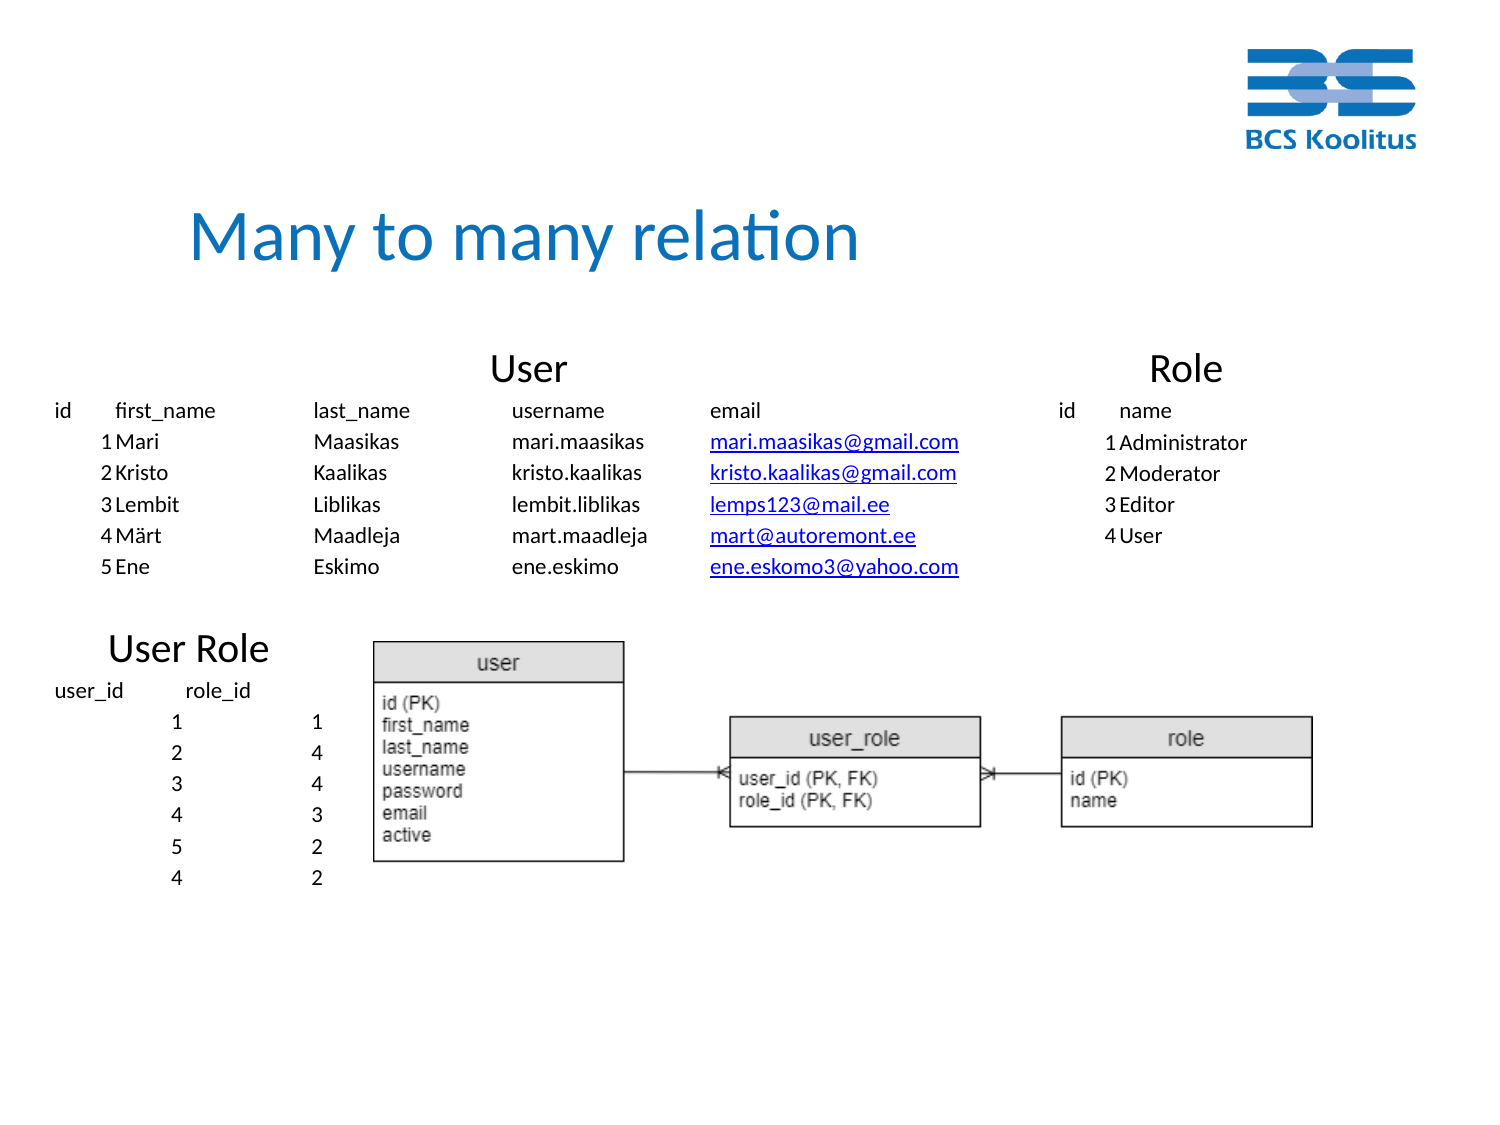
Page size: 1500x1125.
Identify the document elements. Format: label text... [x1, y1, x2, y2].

table_cell lemps123@mail.ee [708, 486, 1005, 518]
table_cell Administrator [1118, 425, 1315, 456]
table_cell name [1118, 393, 1315, 425]
picture [373, 641, 1314, 868]
table_cell first_name [114, 393, 312, 424]
table_cell kristo.kaalikas@gmail.com [708, 455, 1005, 486]
table_cell ene.eskimo [510, 549, 708, 580]
table_cell email [708, 393, 1005, 424]
table_cell role_id [184, 673, 325, 704]
table_cell 2 [53, 455, 114, 486]
table_cell 2 [184, 860, 325, 891]
table_cell Lembit [114, 486, 312, 518]
table_cell id [1057, 393, 1118, 425]
table_cell 4 [184, 735, 325, 766]
table_cell 5 [53, 549, 114, 580]
table_cell user_id [53, 673, 184, 704]
table_cell mari.maasikas@gmail.com [708, 424, 1005, 455]
table_cell username [510, 393, 708, 424]
table_header User Role [53, 618, 325, 673]
table_cell 5 [53, 829, 184, 860]
table_cell 2 [184, 829, 325, 860]
table_cell Märt [114, 518, 312, 549]
table_cell Maasikas [312, 424, 510, 455]
table_cell mart.maadleja [510, 518, 708, 549]
table_cell Ene [114, 549, 312, 580]
picture [1246, 49, 1416, 149]
table_cell lembit.liblikas [510, 486, 708, 518]
table_cell User [1118, 518, 1315, 550]
table_cell 1 [53, 424, 114, 455]
table_cell ene.eskomo3@yahoo.com [708, 549, 1005, 580]
table_cell id [53, 393, 114, 424]
table_cell Moderator [1118, 456, 1315, 487]
table_cell Kaalikas [312, 455, 510, 486]
title Many to many relation [0, 113, 1140, 338]
table_cell mart@autoremont.ee [708, 518, 1005, 549]
table_header Role [1057, 339, 1315, 393]
table_cell 1 [184, 704, 325, 735]
table_cell 3 [1057, 487, 1118, 518]
table_cell Kristo [114, 455, 312, 486]
table_cell last_name [312, 393, 510, 424]
table_cell 3 [184, 797, 325, 829]
table_cell Liblikas [312, 486, 510, 518]
table_cell 4 [184, 766, 325, 797]
table_cell 4 [1057, 518, 1118, 550]
table_cell 1 [1057, 425, 1118, 456]
table_cell 4 [53, 860, 184, 891]
table_cell kristo.kaalikas [510, 455, 708, 486]
table_cell Mari [114, 424, 312, 455]
table_cell Editor [1118, 487, 1315, 518]
table_cell 3 [53, 486, 114, 518]
table_cell 2 [53, 735, 184, 766]
table_cell 2 [1057, 456, 1118, 487]
table_cell mari.maasikas [510, 424, 708, 455]
table_cell 4 [53, 518, 114, 549]
table_cell 4 [53, 797, 184, 829]
table_header User [53, 338, 1005, 393]
table_cell 1 [53, 704, 184, 735]
table_cell 3 [53, 766, 184, 797]
table_cell Eskimo [312, 549, 510, 580]
table_cell Maadleja [312, 518, 510, 549]
